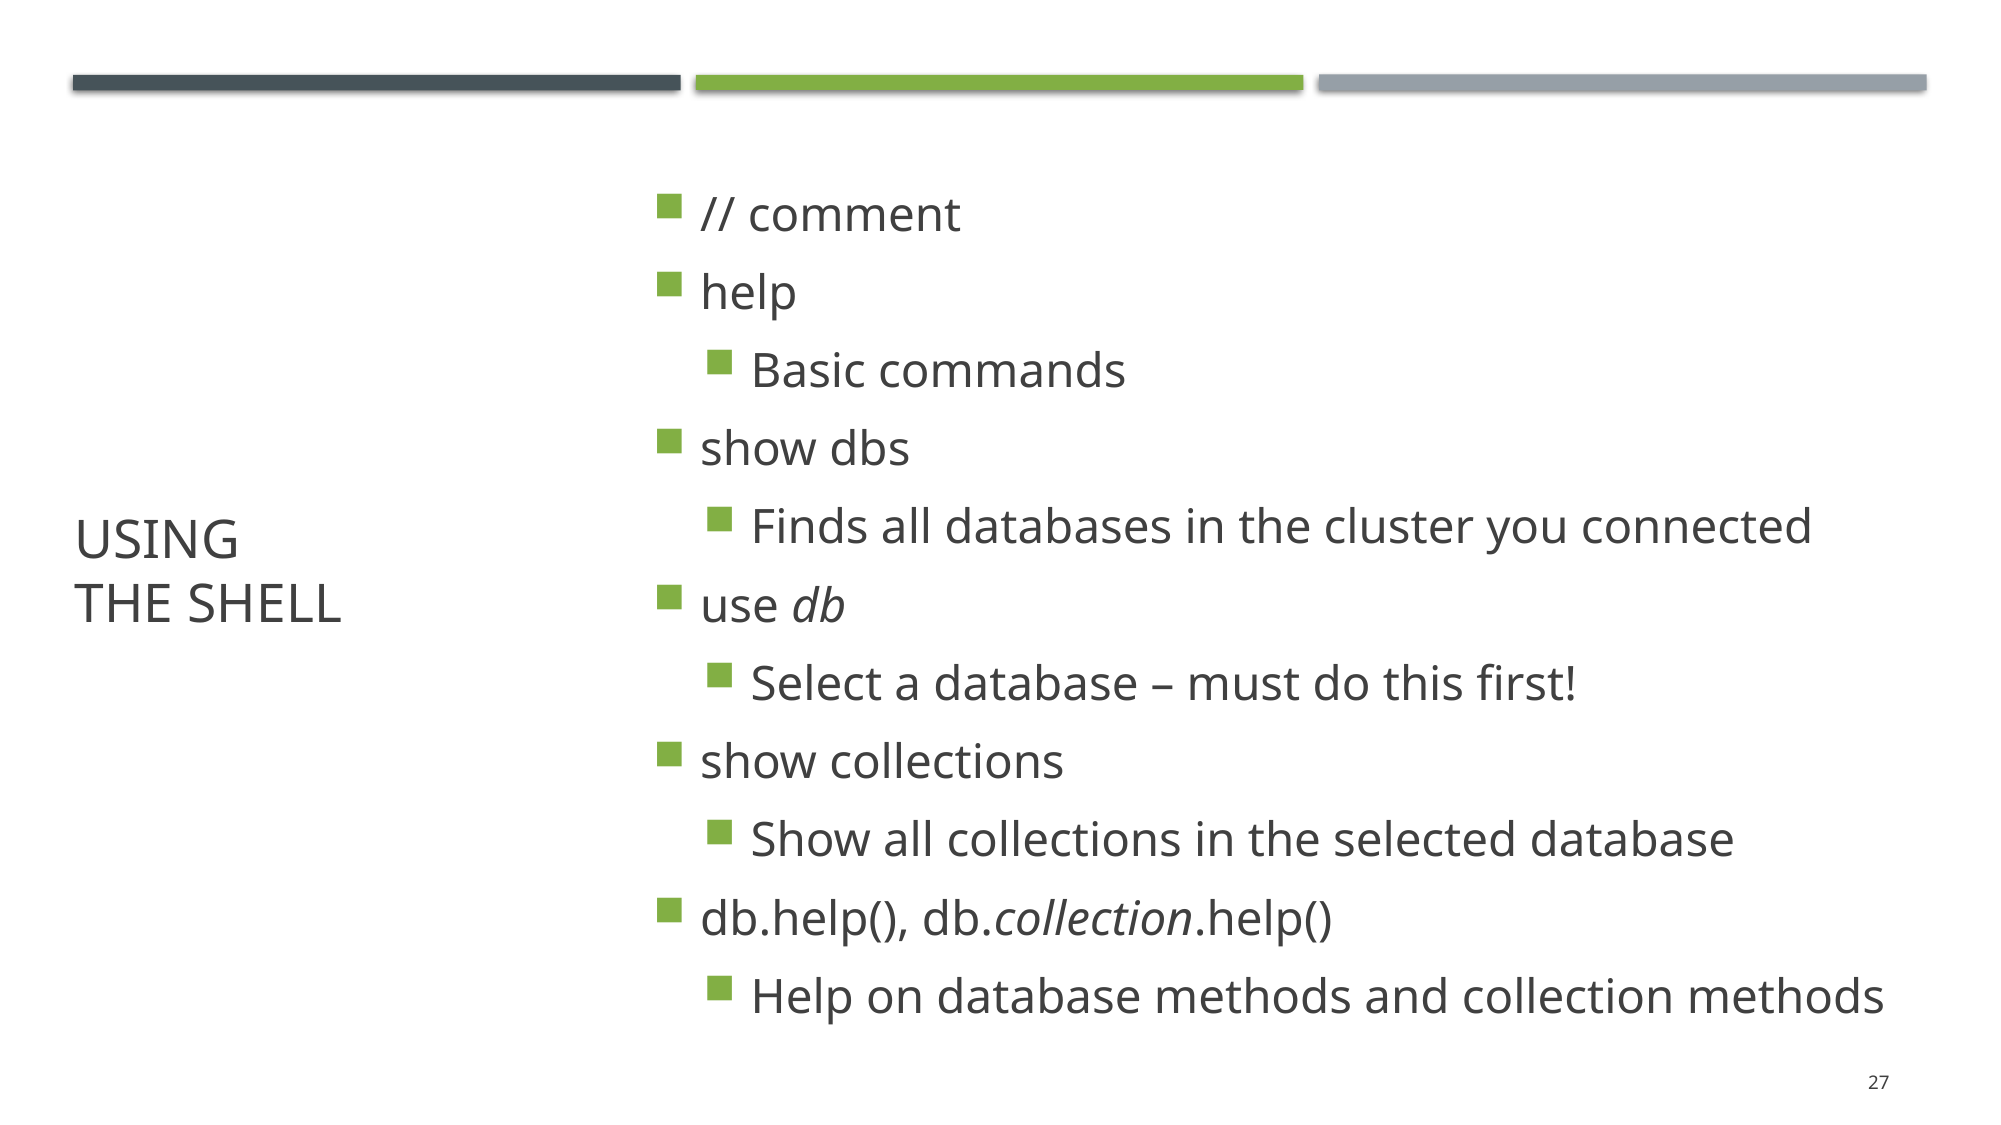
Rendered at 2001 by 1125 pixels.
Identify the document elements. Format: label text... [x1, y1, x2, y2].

list // comment help Basic commands show dbs Finds all databases in the cluster you connected use db Select a database – must do this first! show collections Show all collections in the selected database db.help(), db.collection.help() Help on database methods and collection methods [637, 175, 1905, 1077]
title Using the Shell [59, 496, 517, 642]
slide_number 27 [1732, 1053, 1905, 1114]
